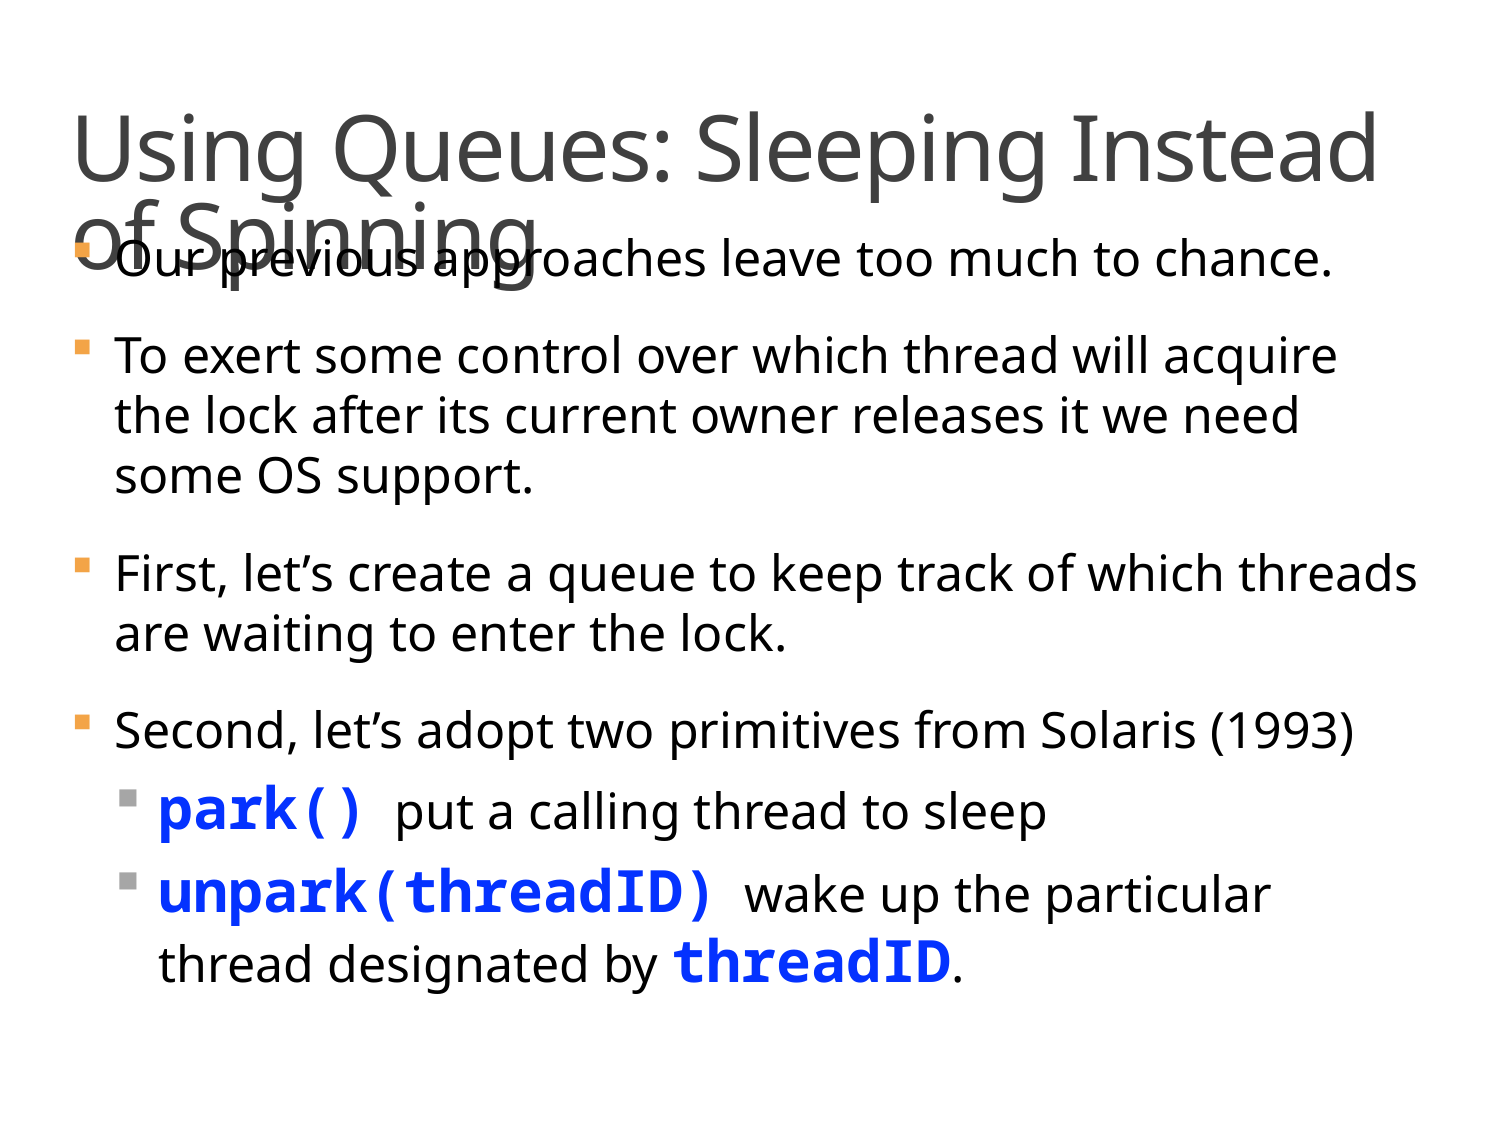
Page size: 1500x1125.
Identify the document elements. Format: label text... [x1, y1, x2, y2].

title Using Queues: Sleeping Instead of Spinning [70, 104, 1430, 223]
